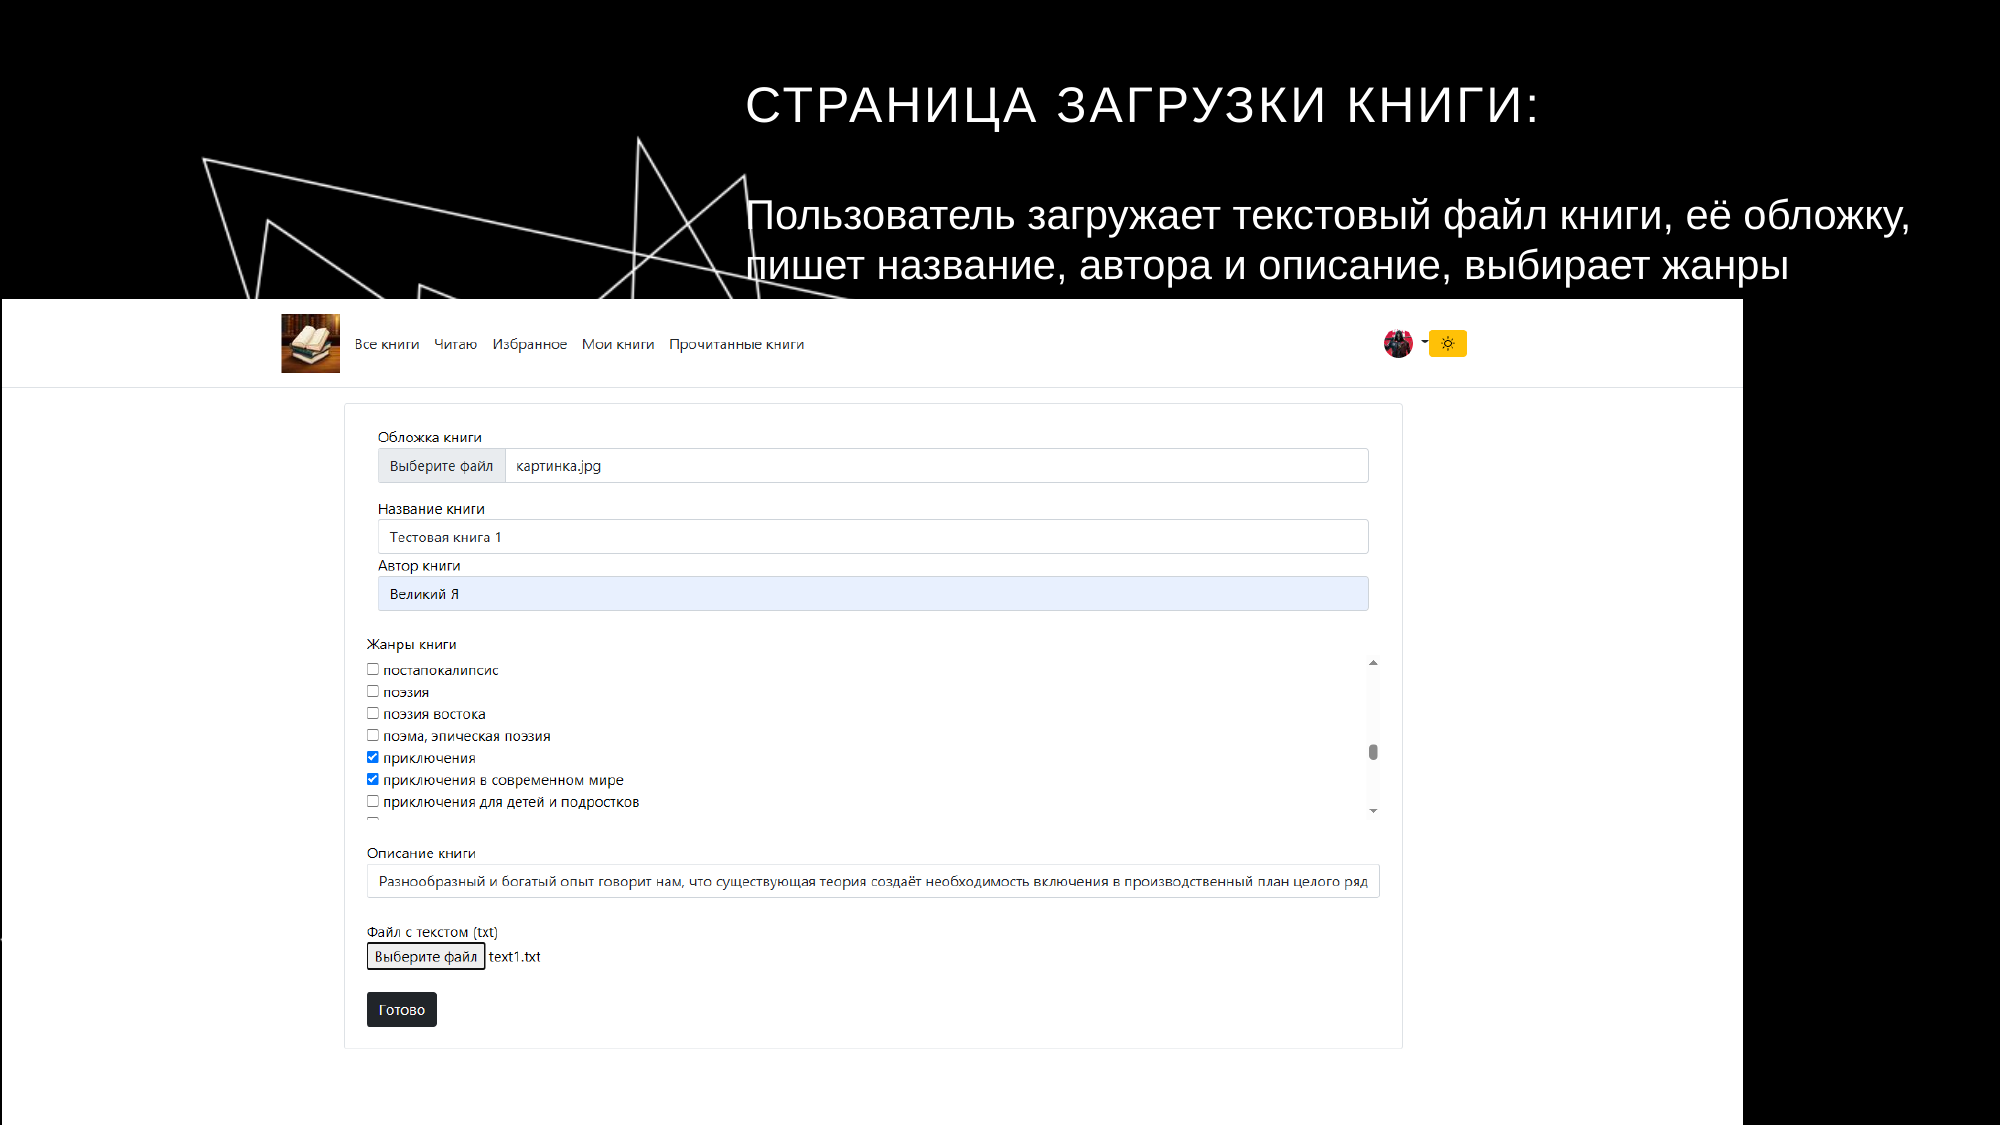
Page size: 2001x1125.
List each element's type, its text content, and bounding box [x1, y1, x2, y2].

picture [0, 135, 1743, 1125]
text_box Страница загрузки книги: Пользователь загружает текстовый файл книги, её обложку, пишет название, автора и описание, выбирает жанры [730, 58, 2000, 296]
